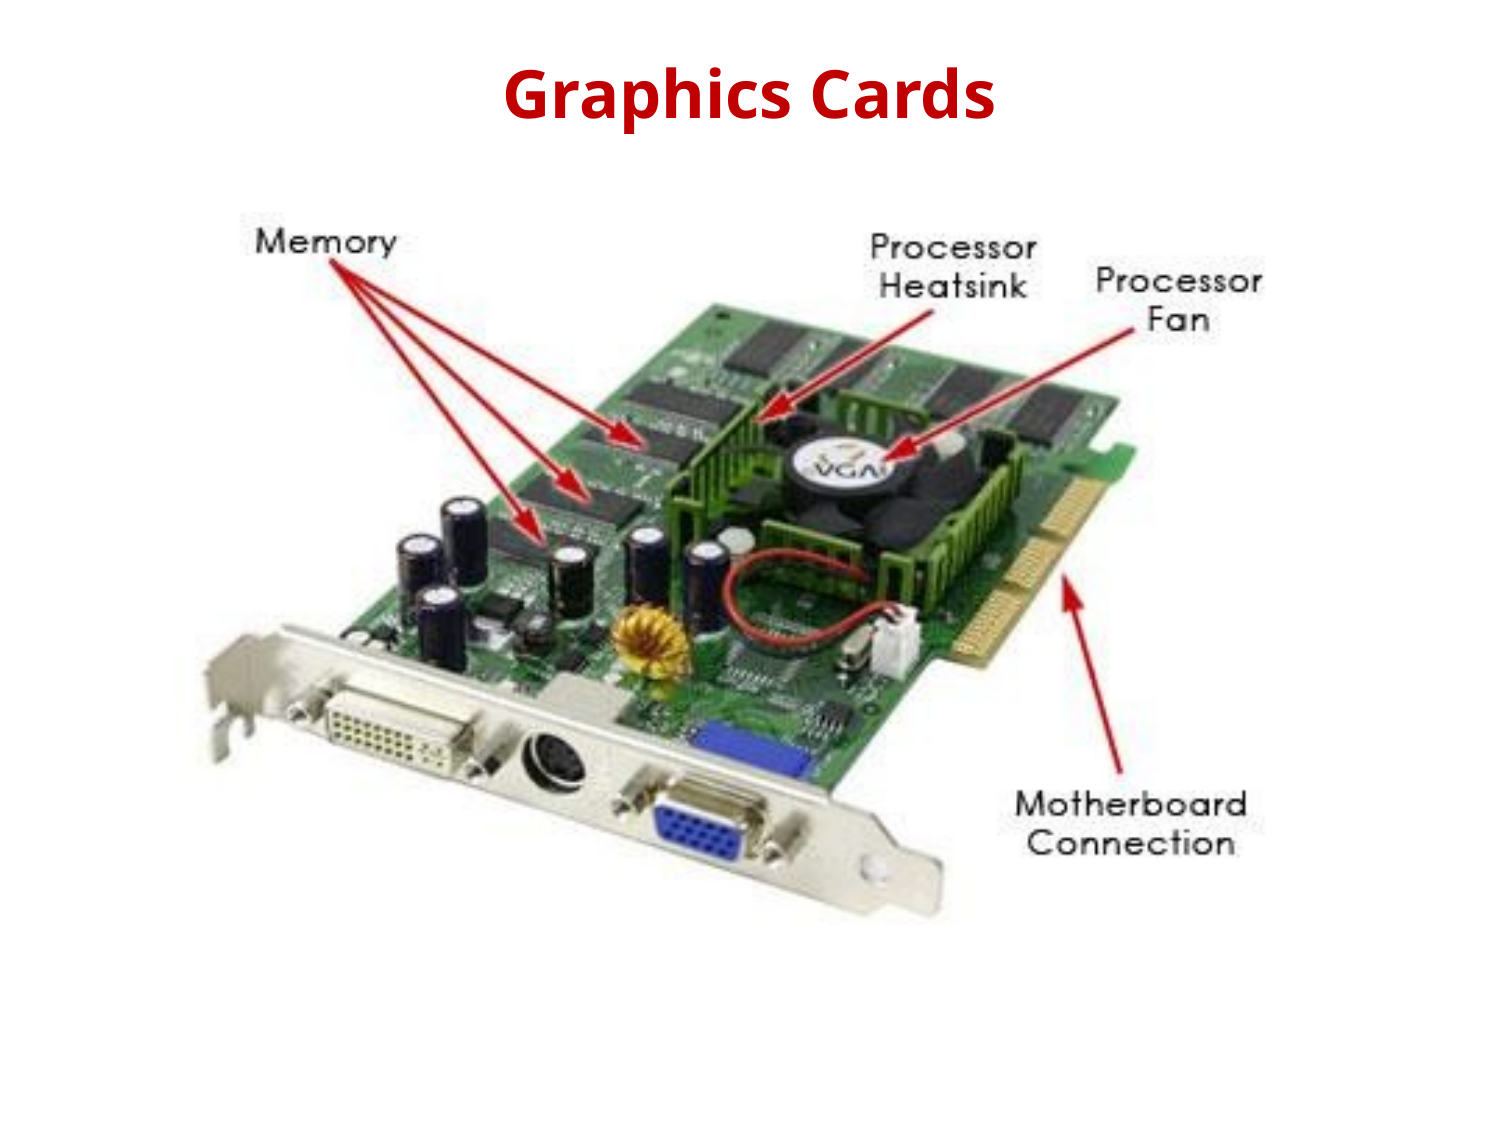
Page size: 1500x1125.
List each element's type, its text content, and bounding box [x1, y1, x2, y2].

text_box [174, 212, 1288, 939]
title Graphics Cards [500, 51, 1001, 212]
